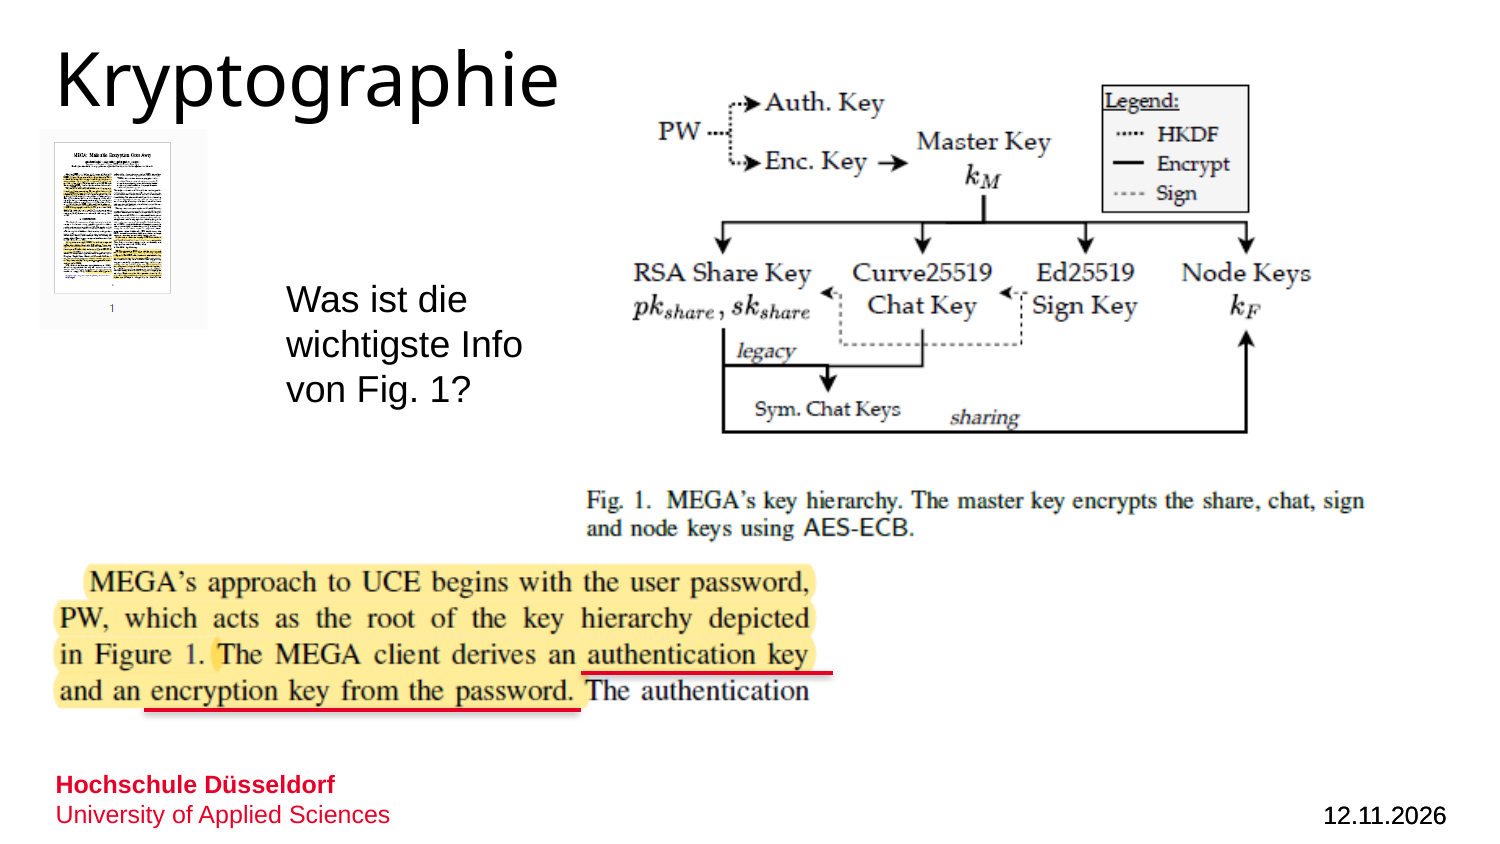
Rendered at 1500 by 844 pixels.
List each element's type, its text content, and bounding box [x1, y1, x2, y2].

picture [51, 554, 819, 713]
text_box 21.12.2022 [1305, 785, 1463, 844]
picture [555, 32, 1399, 546]
text_box Was ist die wichtigste Info von Fig. 1? [271, 268, 550, 418]
title Kryptographie [39, 24, 1461, 160]
picture [39, 129, 208, 331]
